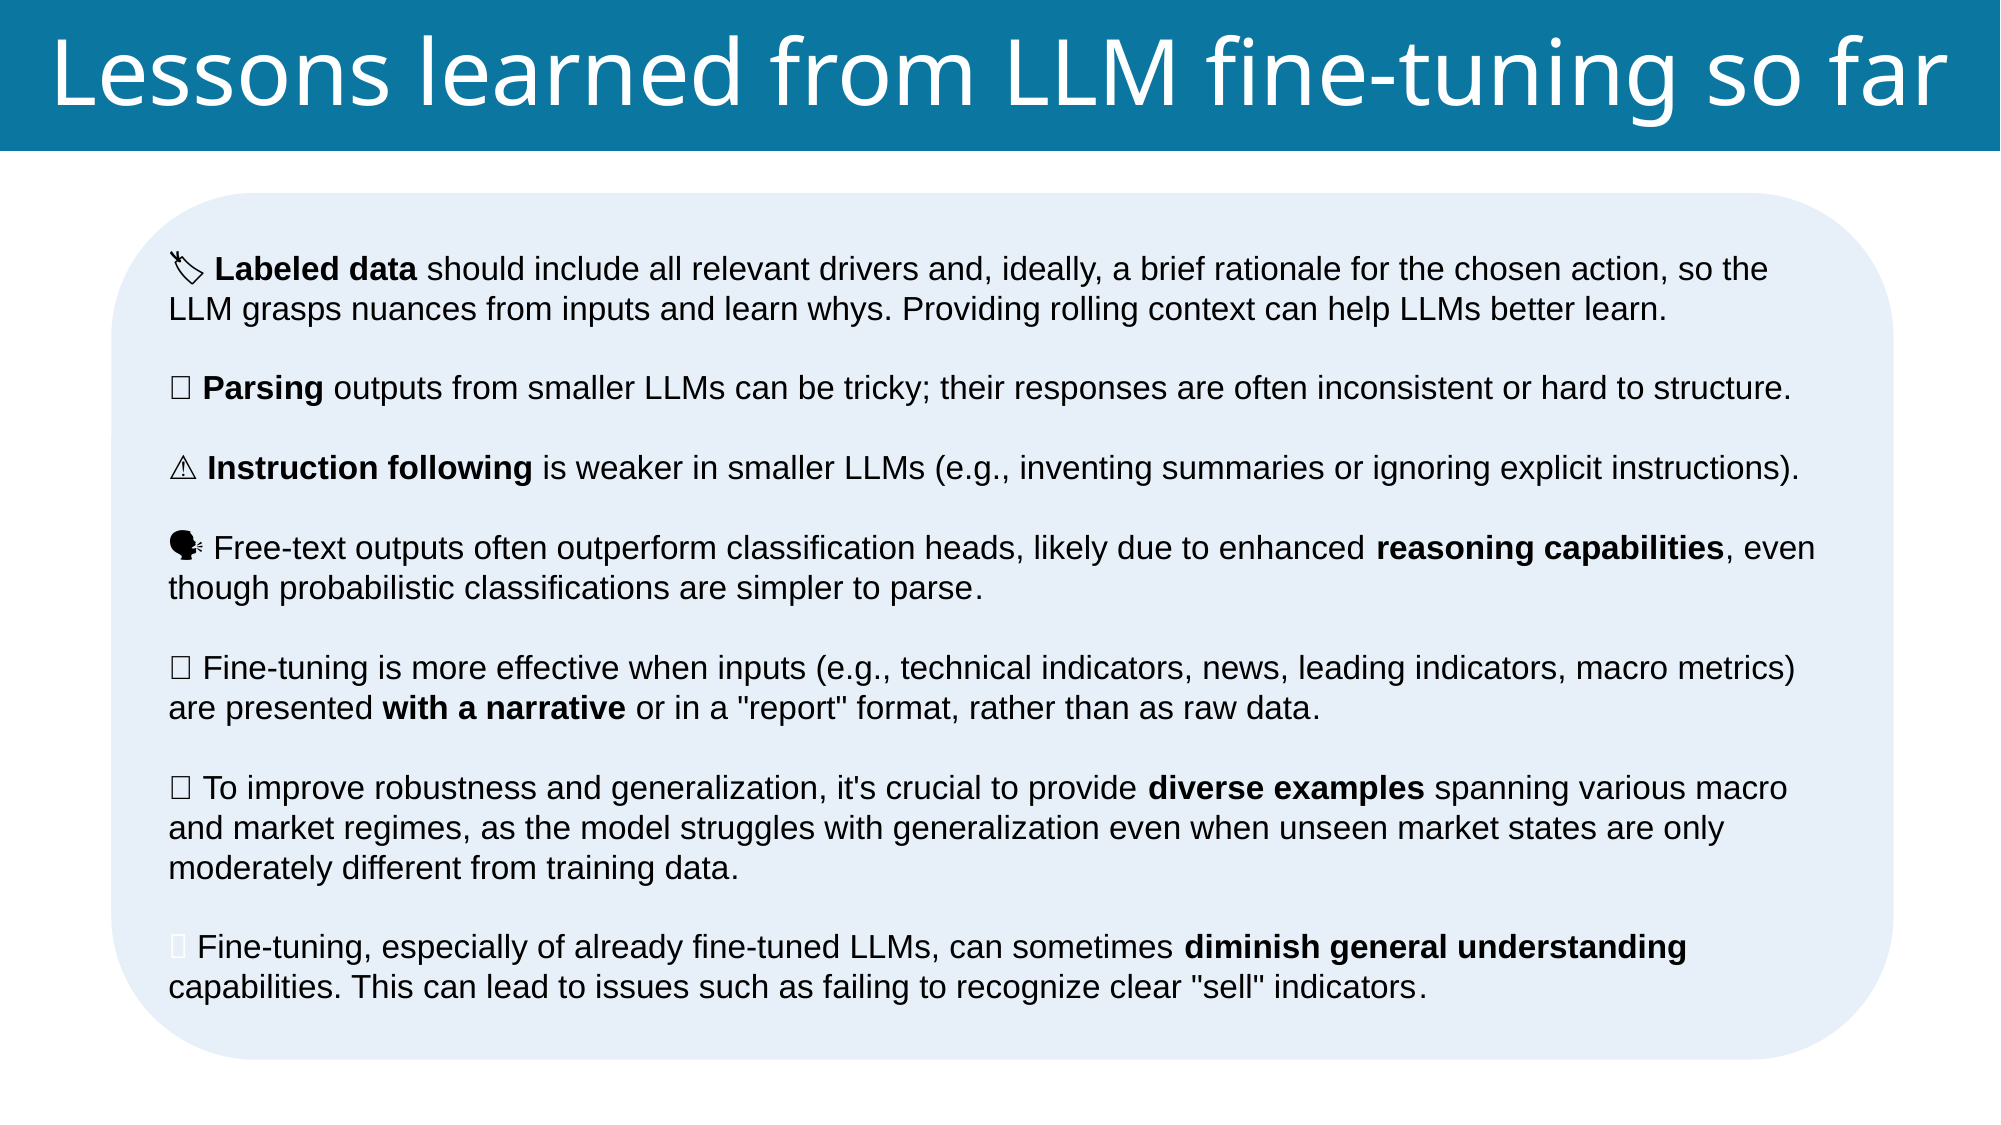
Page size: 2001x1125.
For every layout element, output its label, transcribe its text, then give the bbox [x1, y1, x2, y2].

text_box Lessons learned from LLM fine-tuning so far [0, 0, 2000, 151]
text_box 🏷️ Labeled data should include all relevant drivers and, ideally, a brief rationale for the chosen action, so the LLM grasps nuances from inputs and learn whys. Providing rolling context can help LLMs better learn. 🧩 Parsing outputs from smaller LLMs can be tricky; their responses are often inconsistent or hard to structure. ⚠️ Instruction following is weaker in smaller LLMs (e.g., inventing summaries or ignoring explicit instructions). 🗣️ Free-text outputs often outperform classification heads, likely due to enhanced reasoning capabilities, even though probabilistic classifications are simpler to parse. 📑 Fine-tuning is more effective when inputs (e.g., technical indicators, news, leading indicators, macro metrics) are presented with a narrative or in a "report" format, rather than as raw data. 🌐 To improve robustness and generalization, it's crucial to provide diverse examples spanning various macro and market regimes, as the model struggles with generalization even when unseen market states are only moderately different from training data. 🚩 Fine-tuning, especially of already fine-tuned LLMs, can sometimes diminish general understanding capabilities. This can lead to issues such as failing to recognize clear "sell" indicators. [109, 191, 1896, 1062]
